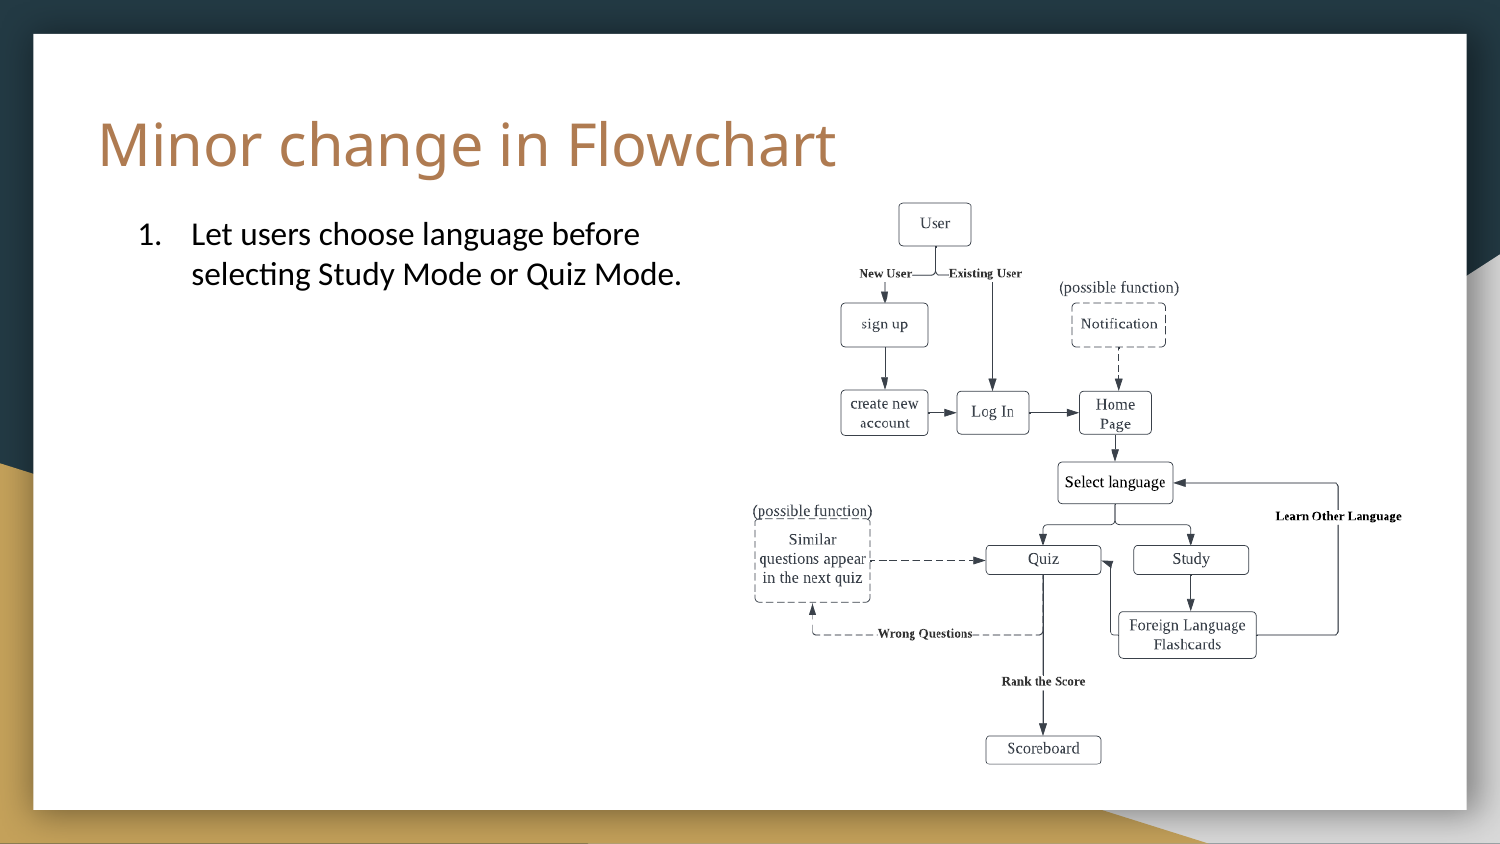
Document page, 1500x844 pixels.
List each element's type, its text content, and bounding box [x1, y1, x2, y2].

text_box Let users choose language before selecting Study Mode or Quiz Mode. [101, 197, 733, 308]
picture [738, 179, 1411, 788]
title Minor change in Flowchart [82, 88, 870, 208]
